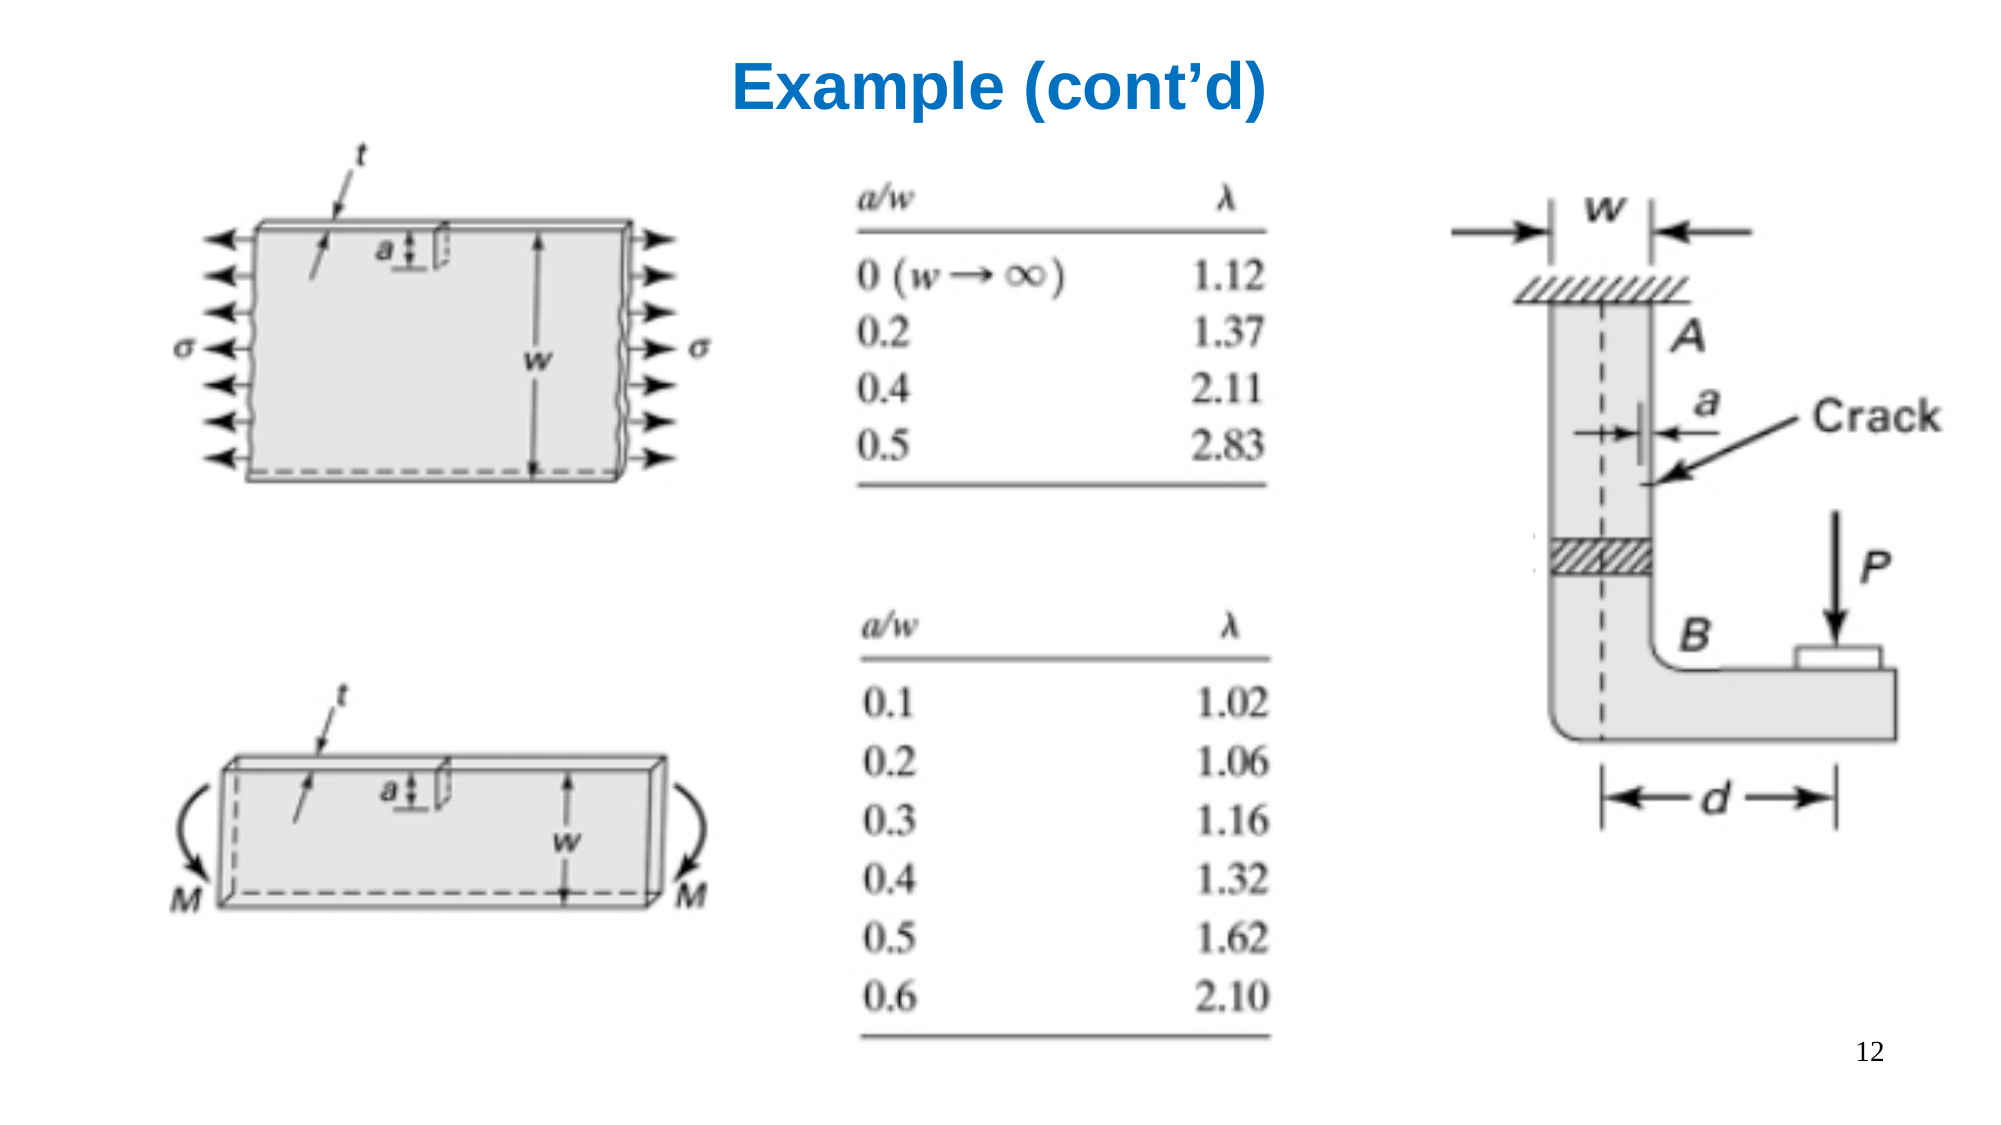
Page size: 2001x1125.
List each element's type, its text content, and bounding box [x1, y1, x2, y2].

picture [837, 175, 1288, 503]
picture [846, 599, 1288, 1047]
slide_number 12 [1433, 1024, 1901, 1103]
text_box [1436, 184, 1963, 851]
text_box Example (cont’d) [324, 26, 1675, 139]
picture [155, 666, 724, 944]
picture [163, 137, 716, 491]
